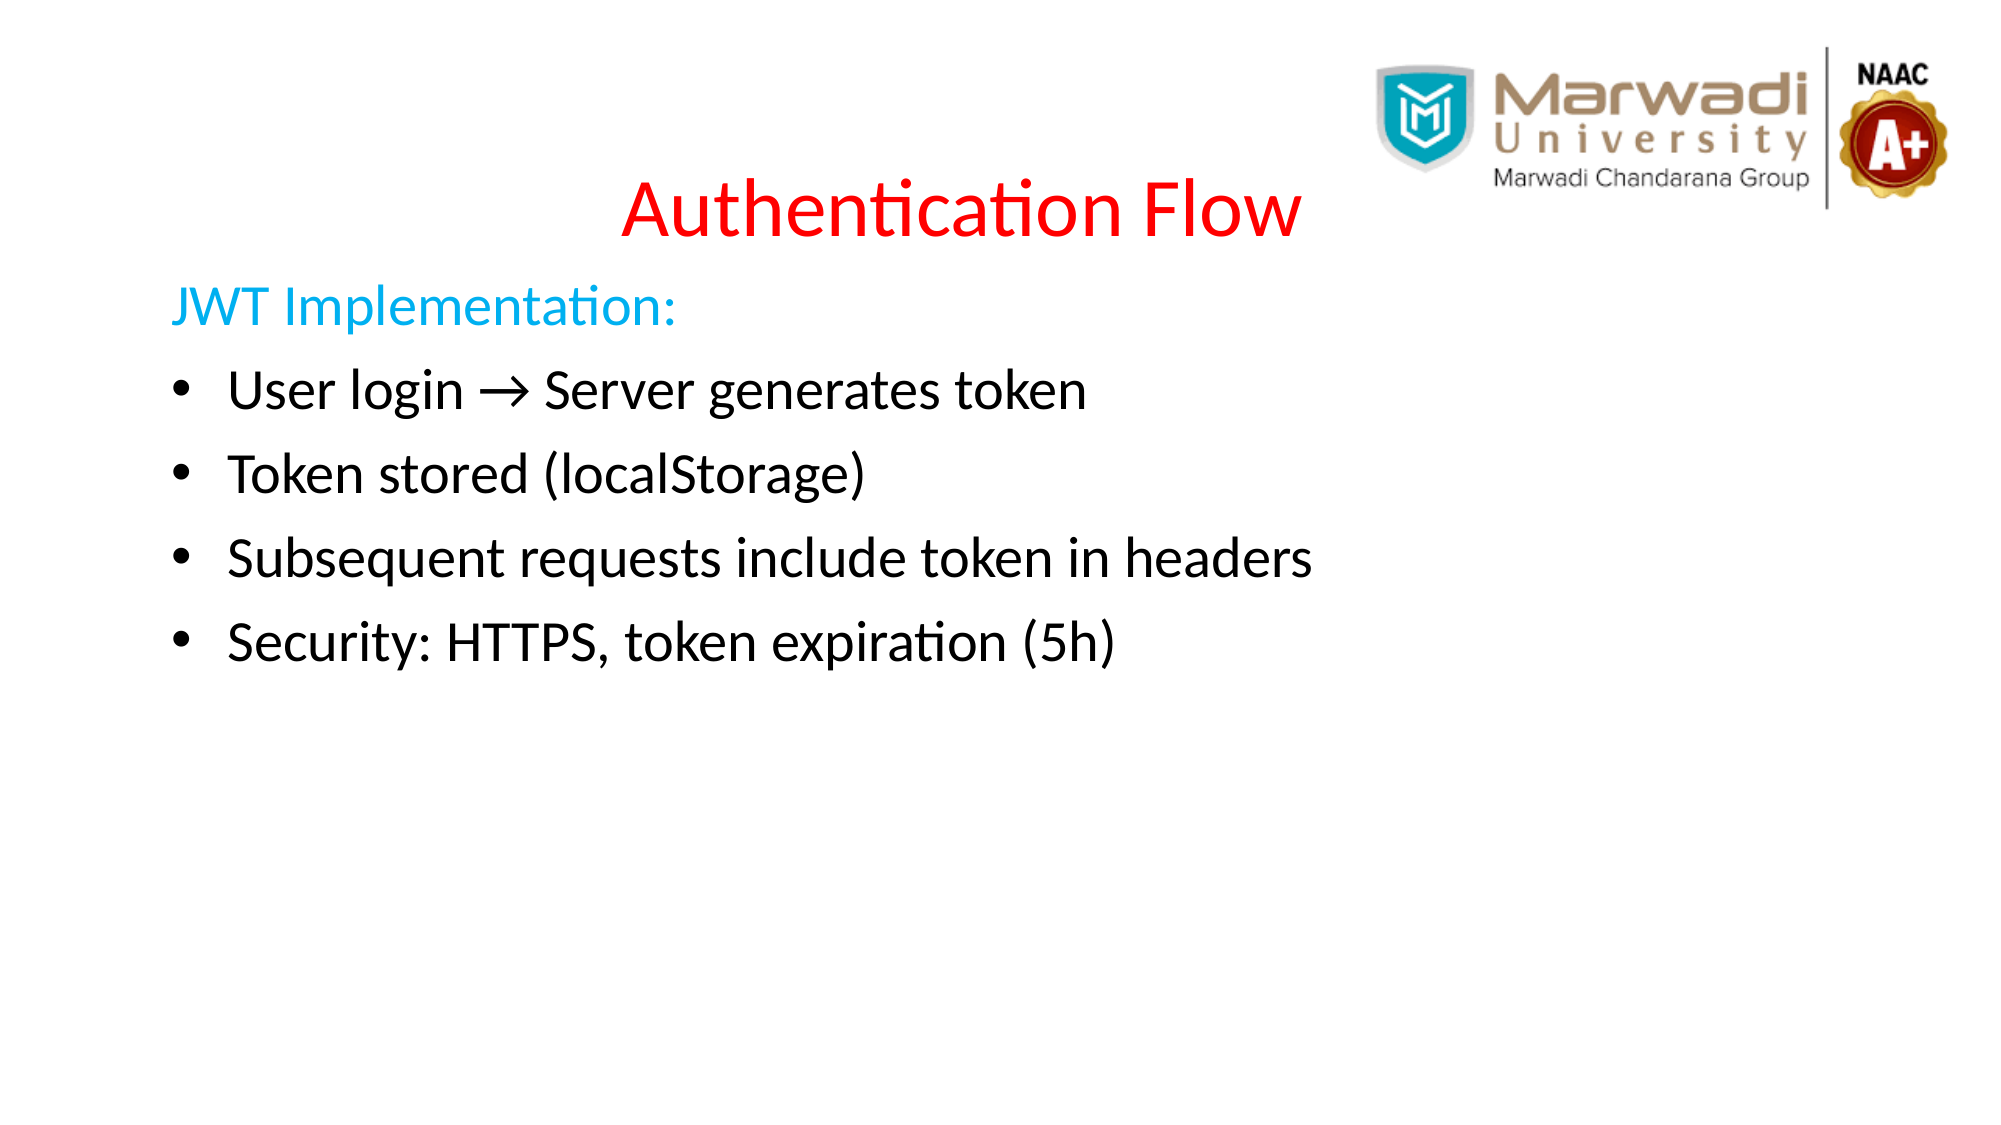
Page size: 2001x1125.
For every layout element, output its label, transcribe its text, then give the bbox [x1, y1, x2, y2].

list Authentication Flow JWT Implementation: User login → Server generates token Token stored (localStorage) Subsequent requests include token in headers Security: HTTPS, token expiration (5h) [137, 73, 1863, 1014]
picture [1359, 27, 1966, 230]
